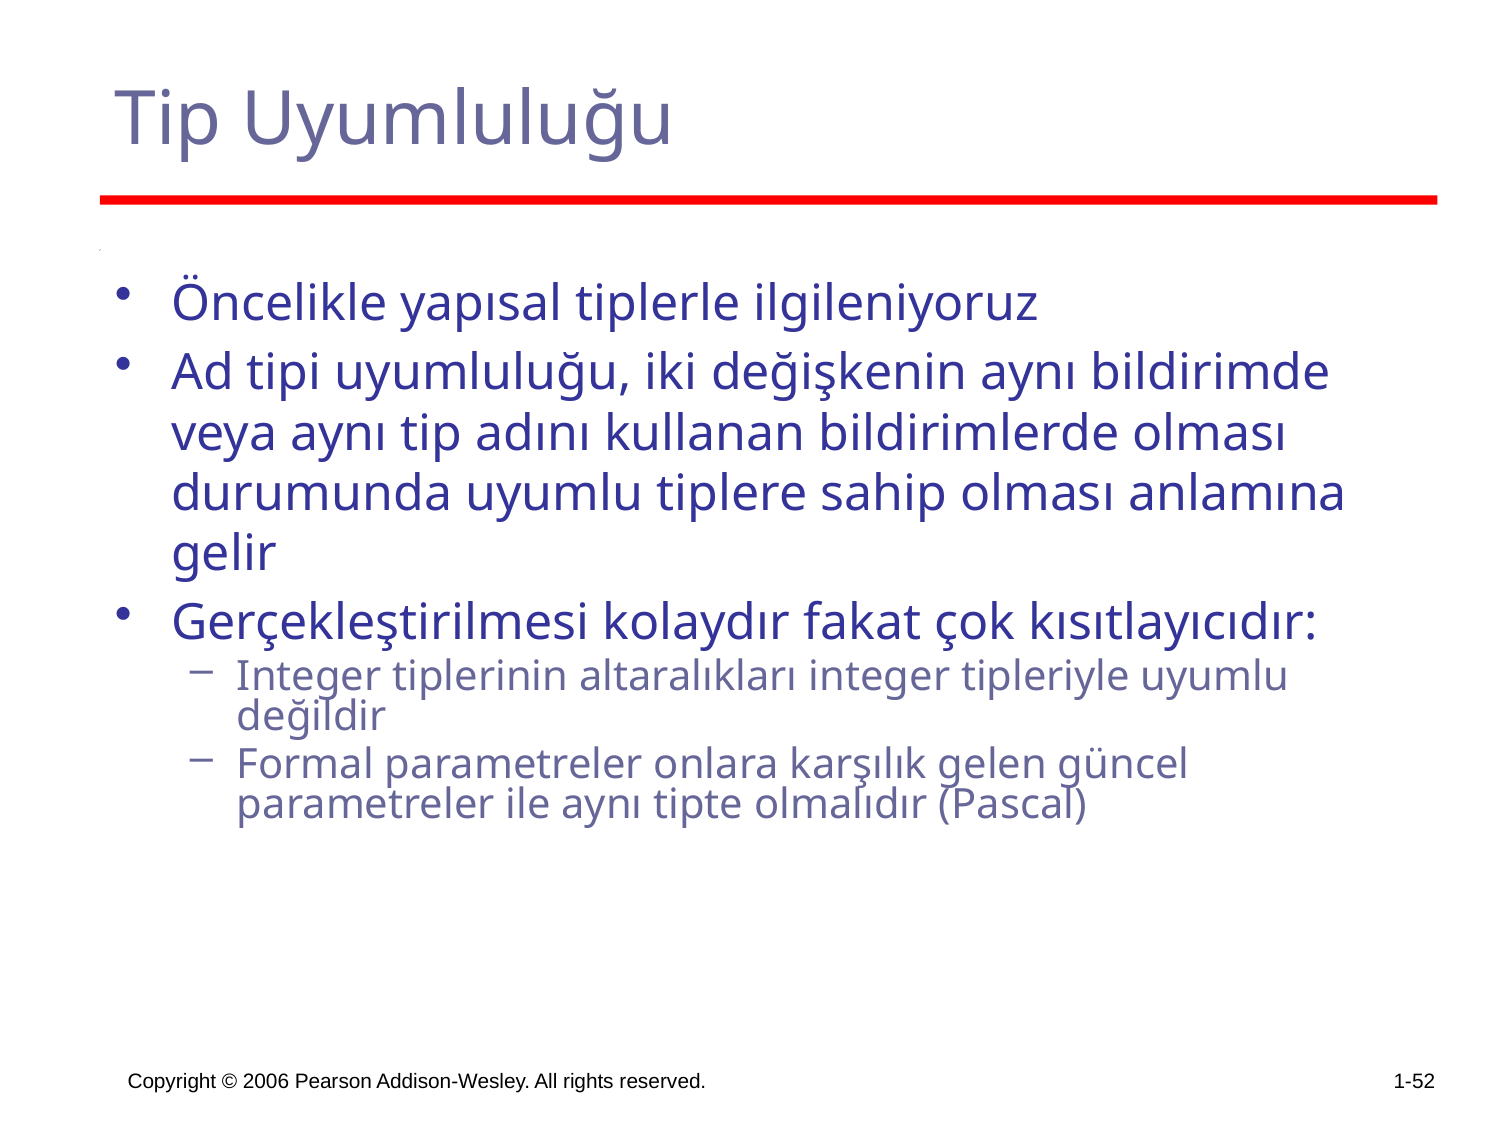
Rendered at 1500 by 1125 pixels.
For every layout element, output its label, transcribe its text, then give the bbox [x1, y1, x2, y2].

list Öncelikle yapısal tiplerle ilgileniyoruz Ad tipi uyumluluğu, iki değişkenin aynı bildirimde veya aynı tip adını kullanan bildirimlerde olması durumunda uyumlu tiplere sahip olması anlamına gelir Gerçekleştirilmesi kolaydır fakat çok kısıtlayıcıdır: Integer tiplerinin altaralıkları integer tipleriyle uyumlu değildir Formal parametreler onlara karşılık gelen güncel parametreler ile aynı tipte olmalıdır (Pascal) [99, 262, 1438, 1013]
footer Copyright © 2006 Pearson Addison-Wesley. All rights reserved. [112, 1025, 800, 1100]
slide_number 1-52 [1137, 1025, 1450, 1100]
title Tip Uyumluluğu [99, 62, 1438, 200]
